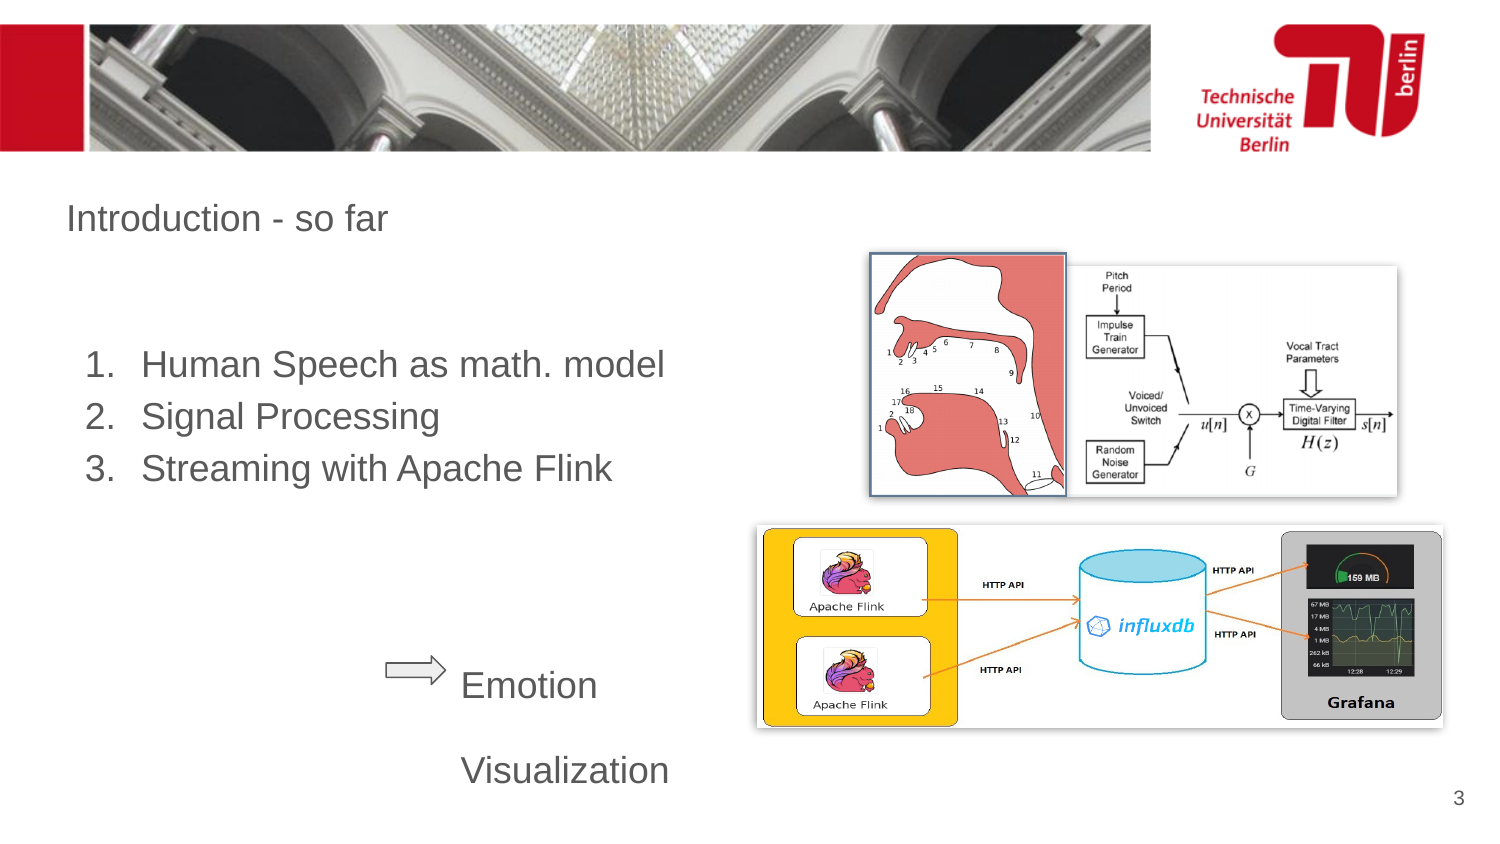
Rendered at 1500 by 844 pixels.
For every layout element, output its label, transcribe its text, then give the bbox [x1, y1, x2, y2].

slide_number 3 [1389, 764, 1480, 830]
picture [869, 252, 1398, 497]
text_box [386, 655, 446, 685]
picture [0, 22, 1451, 158]
title Introduction - so far [51, 171, 1449, 339]
list Emotion Visualization [445, 638, 687, 792]
list Human Speech as math. model Signal Processing Streaming with Apache Flink [51, 318, 758, 576]
picture [757, 525, 1443, 728]
